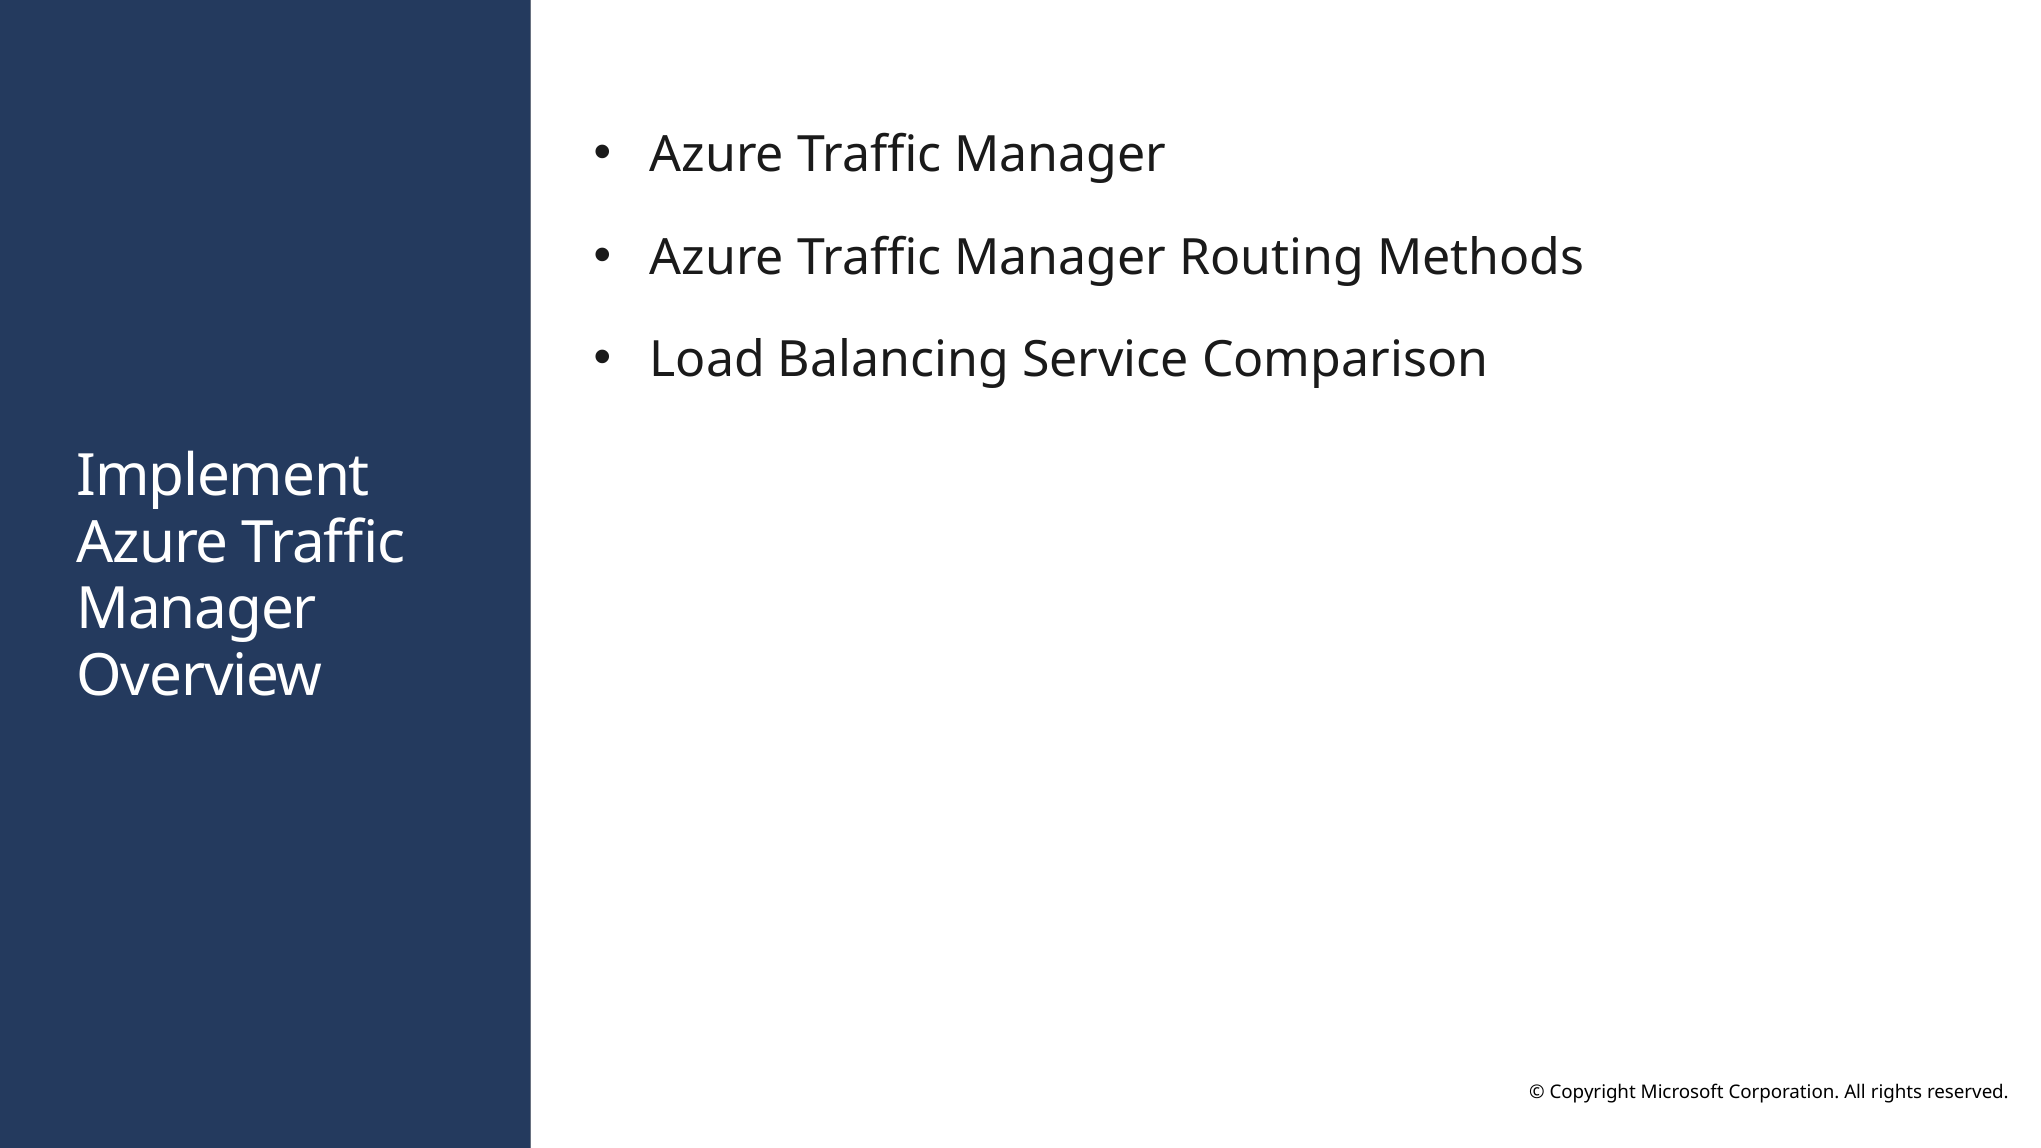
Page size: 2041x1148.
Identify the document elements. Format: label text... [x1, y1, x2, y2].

title Implement Azure Traffic Manager Overview [76, 439, 481, 709]
text_box Azure Traffic Manager Azure Traffic Manager Routing Methods Load Balancing Service Comparison [563, 67, 1615, 616]
picture [0, 0, 2041, 1148]
